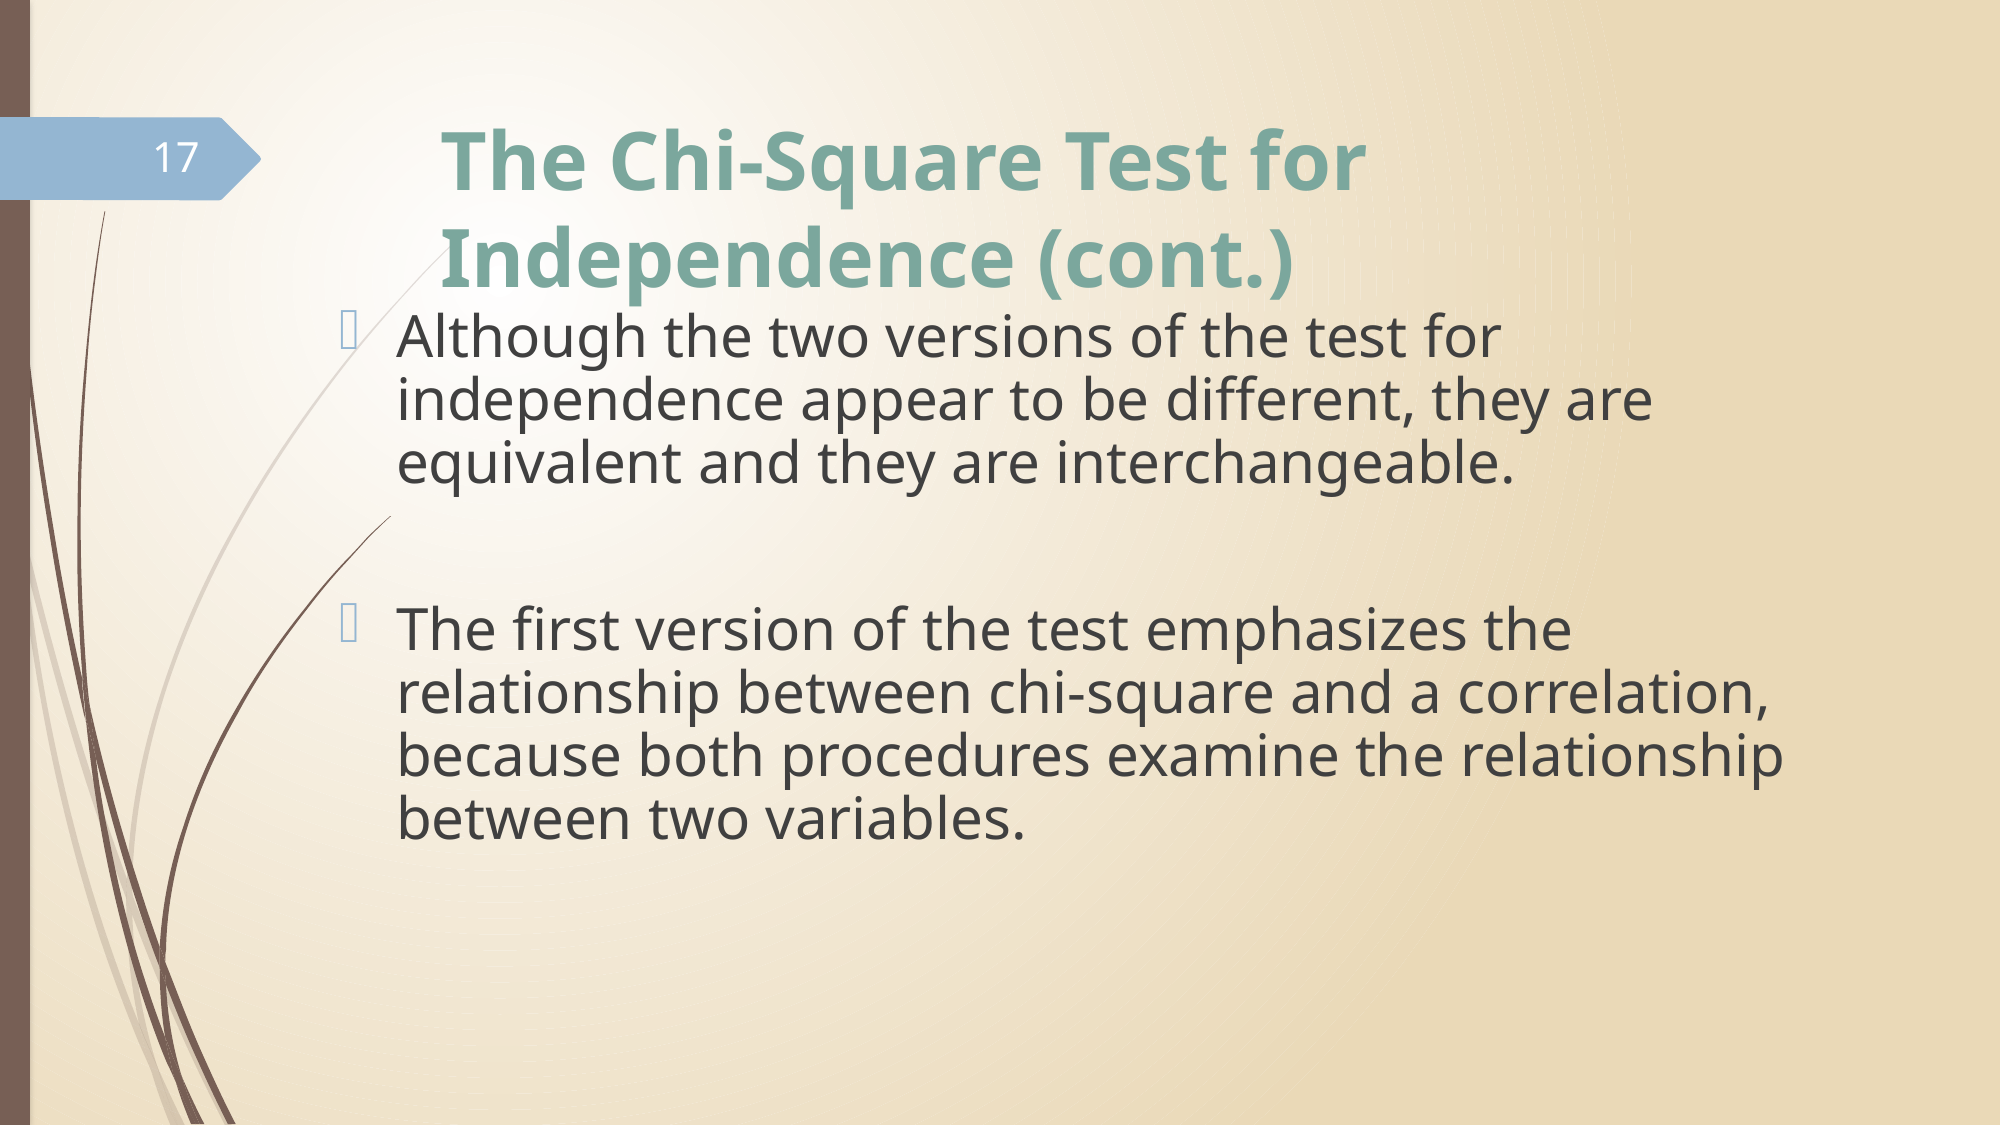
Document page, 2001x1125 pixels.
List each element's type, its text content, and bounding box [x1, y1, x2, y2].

title The Chi-Square Test for Independence (cont.) [425, 102, 1888, 313]
slide_number 17 [87, 129, 216, 190]
list Although the two versions of the test for independence appear to be different, they are equivalent and they are interchangeable. The first version of the test emphasizes the relationship between chi-square and a correlation, because both procedures examine the relationship between two variables. [324, 299, 1862, 1050]
